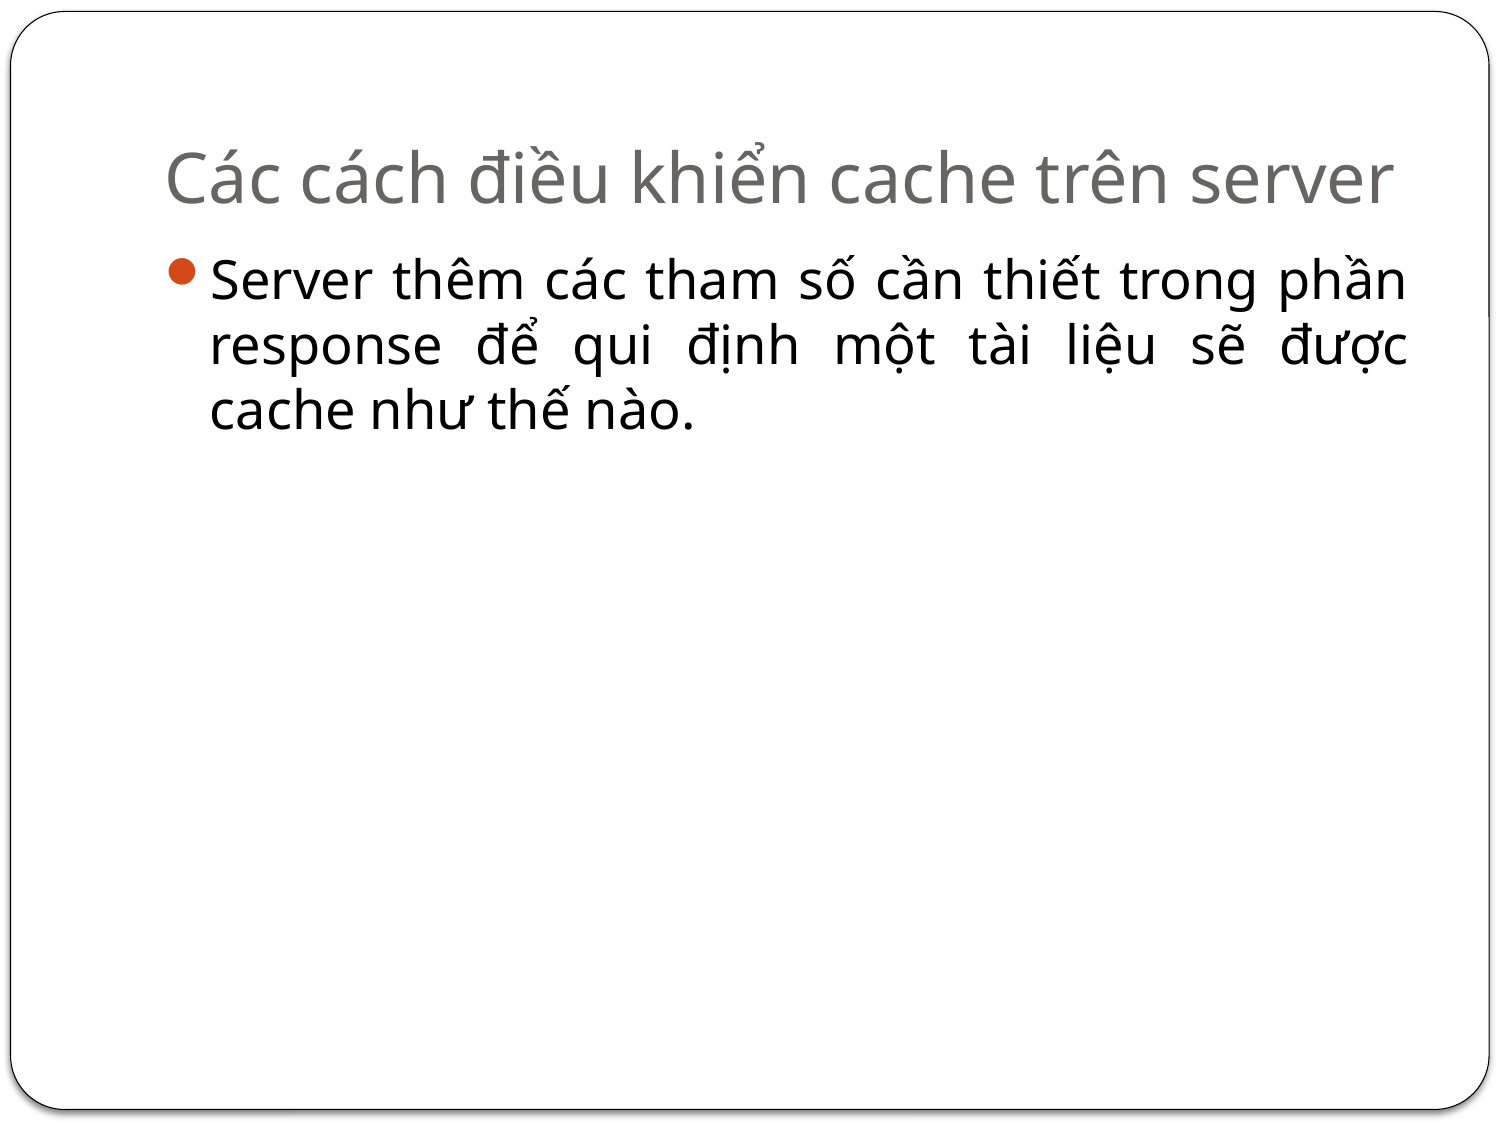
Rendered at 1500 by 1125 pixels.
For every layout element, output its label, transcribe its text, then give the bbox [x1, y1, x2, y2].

title Các cách điều khiển cache trên server [150, 45, 1425, 233]
list Server thêm các tham số cần thiết trong phần response để qui định một tài liệu sẽ được cache như thế nào. [150, 237, 1425, 988]
